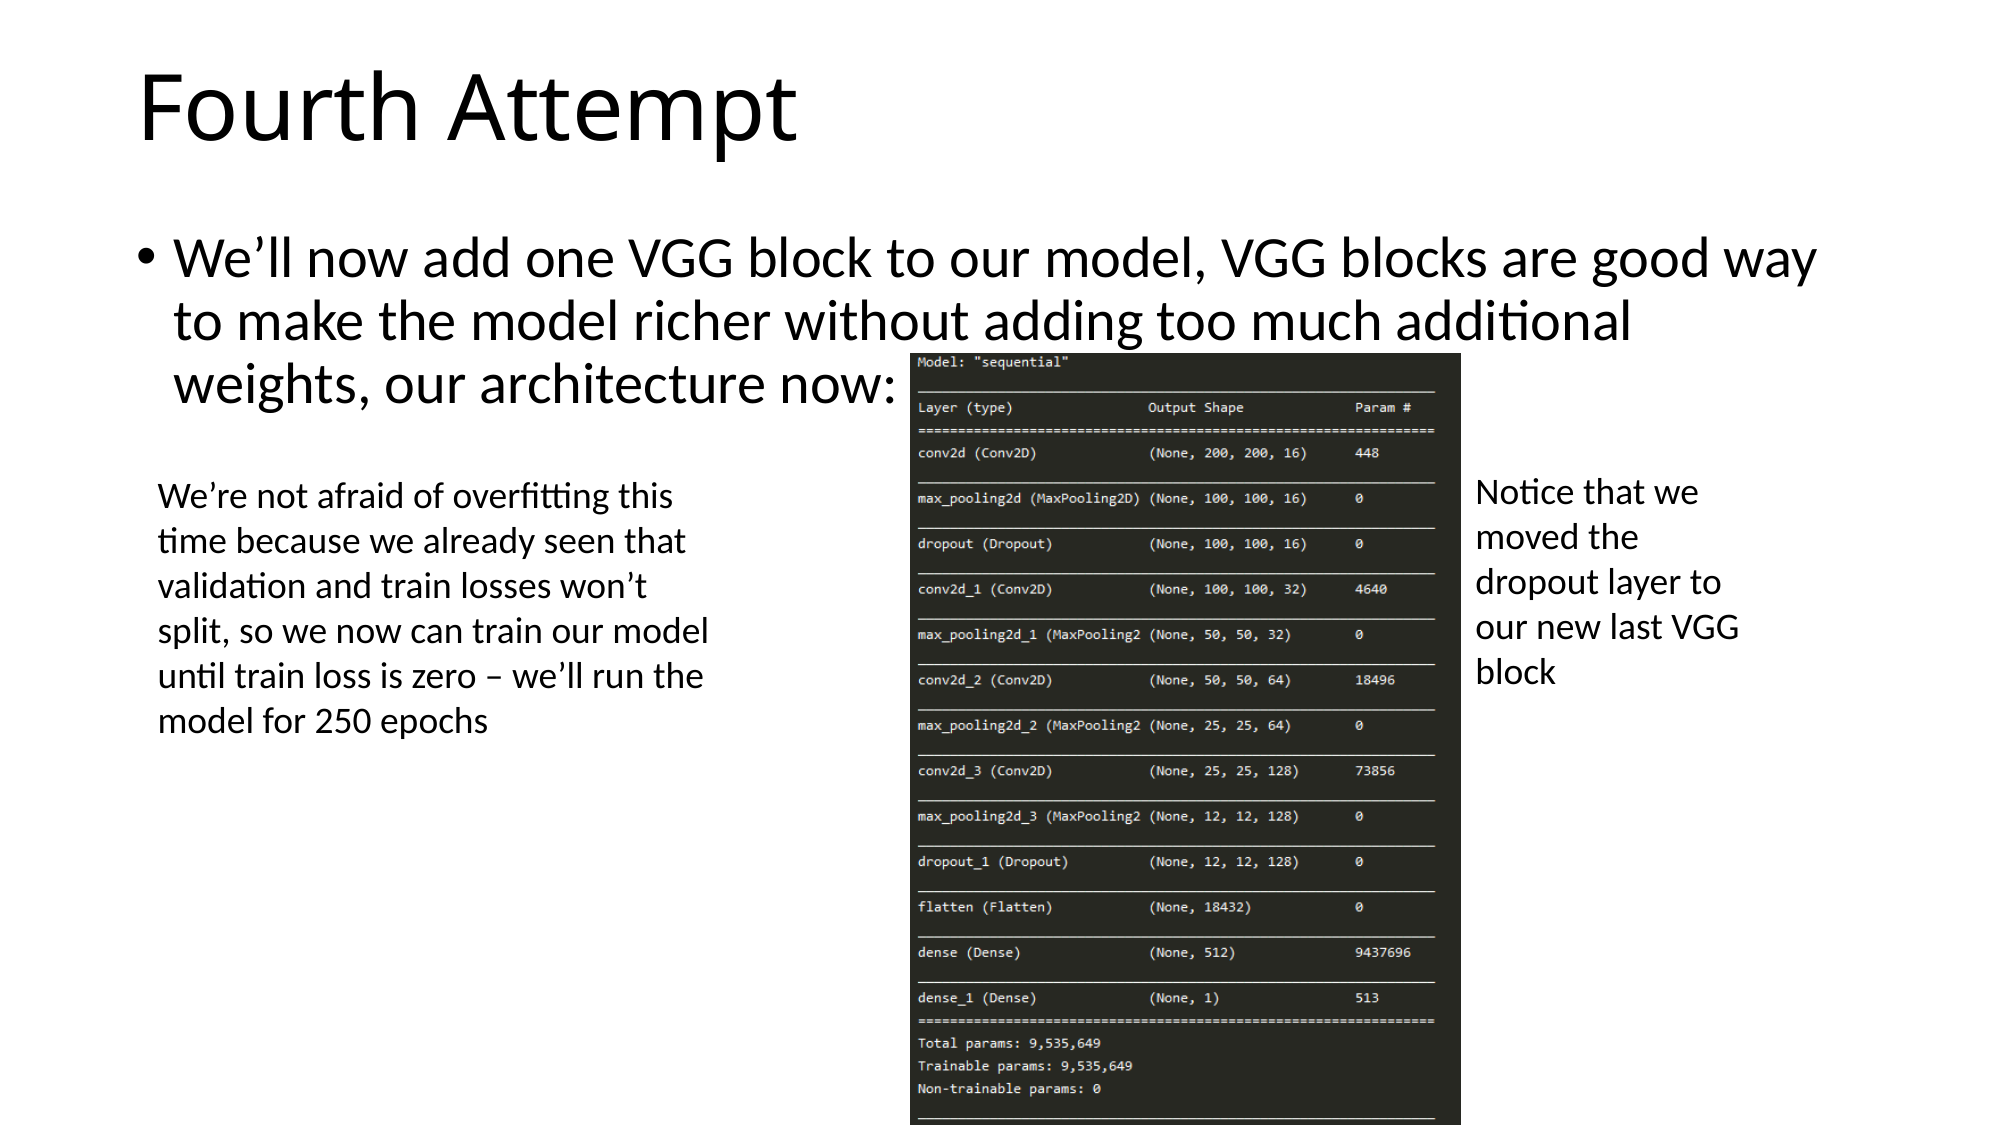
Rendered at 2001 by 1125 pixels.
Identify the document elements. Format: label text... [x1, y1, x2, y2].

list We’ll now add one VGG block to our model, VGG blocks are good way to make the model richer without adding too much additional weights, our architecture now: [121, 219, 1847, 934]
text_box Notice that we moved the dropout layer to our new last VGG block [1461, 460, 1783, 700]
picture [910, 353, 1461, 1125]
title Fourth Attempt [121, 1, 1847, 219]
text_box We’re not afraid of overfitting this time because we already seen that validation and train losses won’t split, so we now can train our model until train loss is zero – we’ll run the model for 250 epochs [142, 463, 731, 749]
